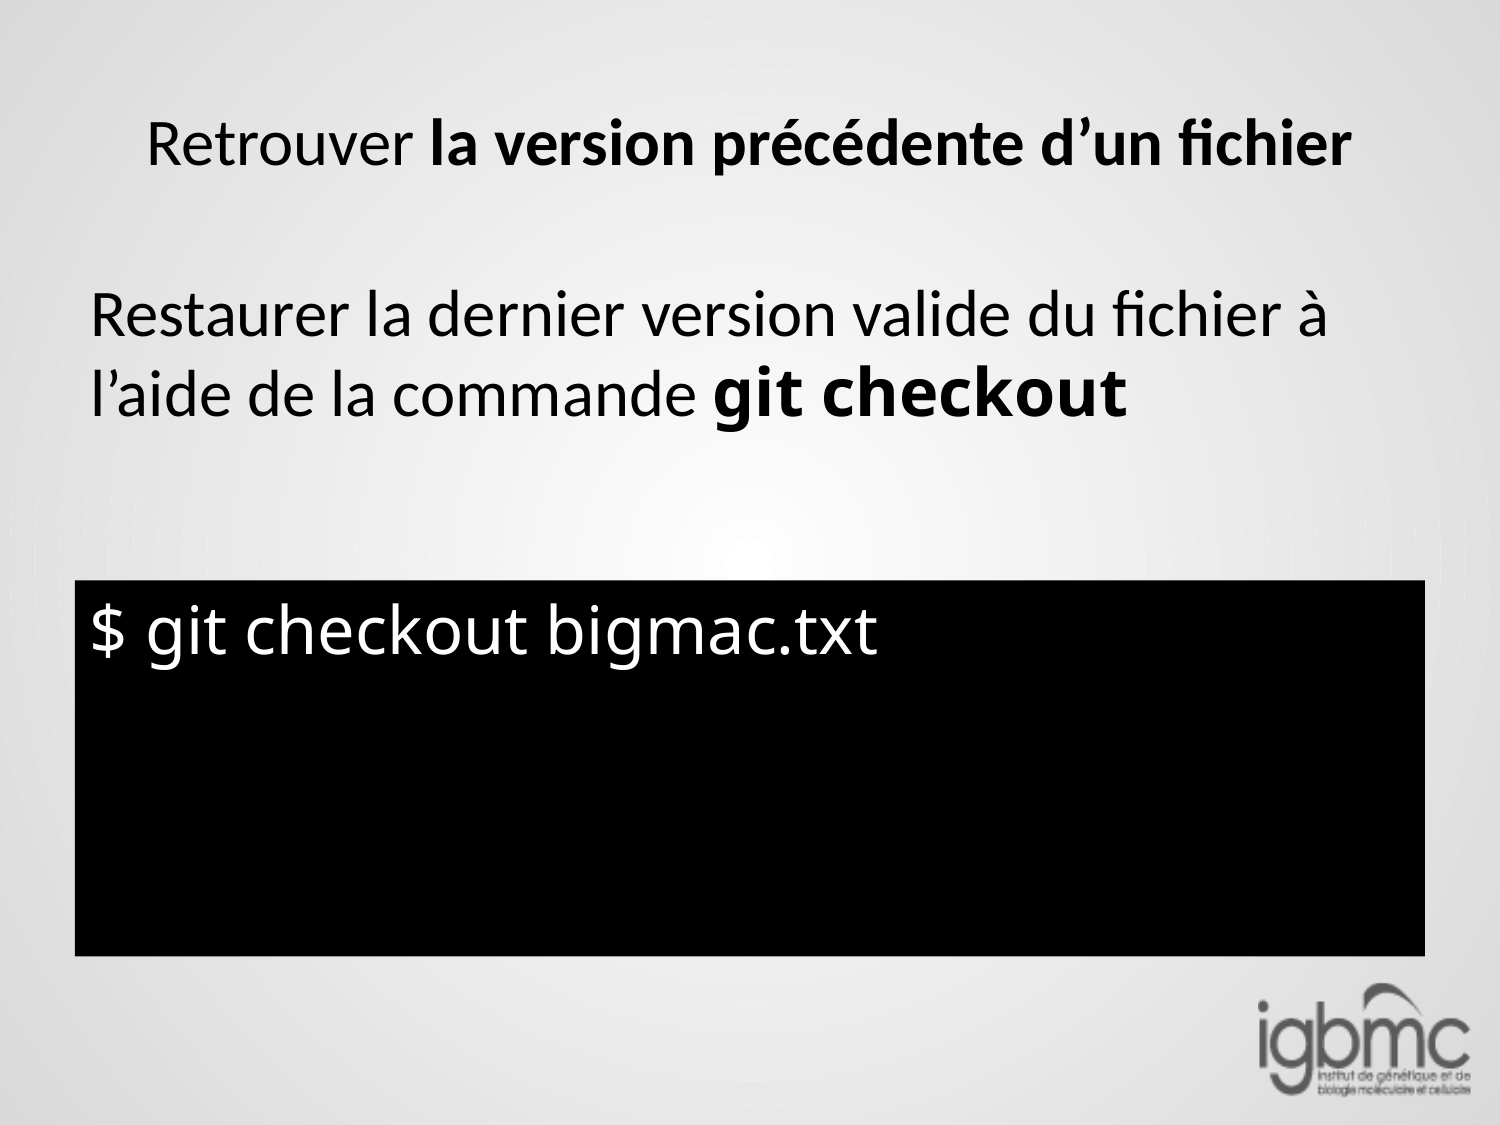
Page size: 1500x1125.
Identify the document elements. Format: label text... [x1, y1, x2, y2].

text_box $ git checkout bigmac.txt [74, 580, 1425, 957]
picture [1258, 976, 1482, 1113]
list Restaurer la dernier version valide du fichier à l’aide de la commande git checkout [75, 262, 1425, 562]
title Retrouver la version précédente d’un fichier [75, 45, 1425, 233]
